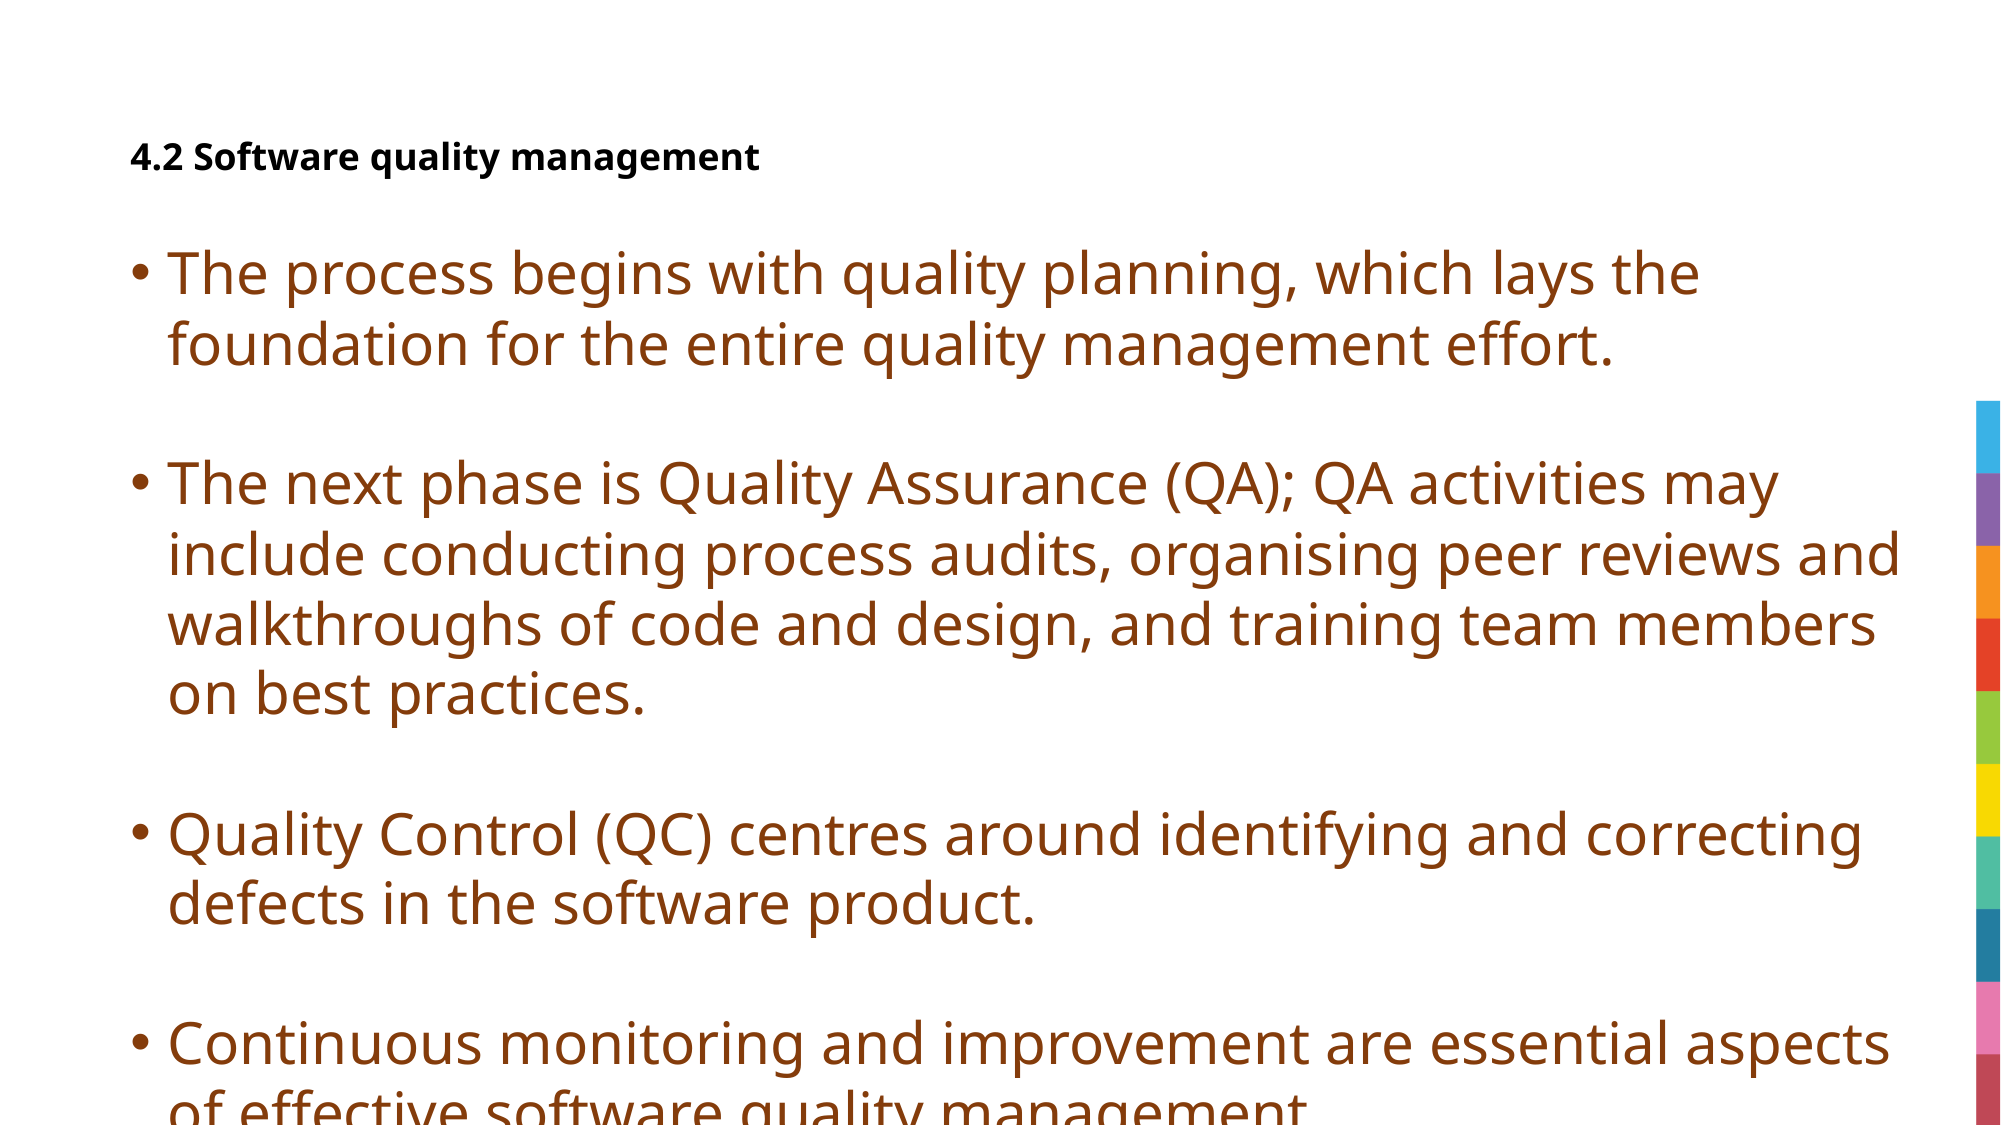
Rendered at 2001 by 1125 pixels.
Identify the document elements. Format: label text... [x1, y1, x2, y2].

picture [1976, 402, 2001, 1125]
title 4.2 Software quality management [115, 111, 1863, 186]
list The process begins with quality planning, which lays the foundation for the entire quality management effort. The next phase is Quality Assurance (QA); QA activities may include conducting process audits, organising peer reviews and walkthroughs of code and design, and training team members on best practices. Quality Control (QC) centres around identifying and correcting defects in the software product. Continuous monitoring and improvement are essential aspects of effective software quality management. [115, 229, 1948, 1094]
